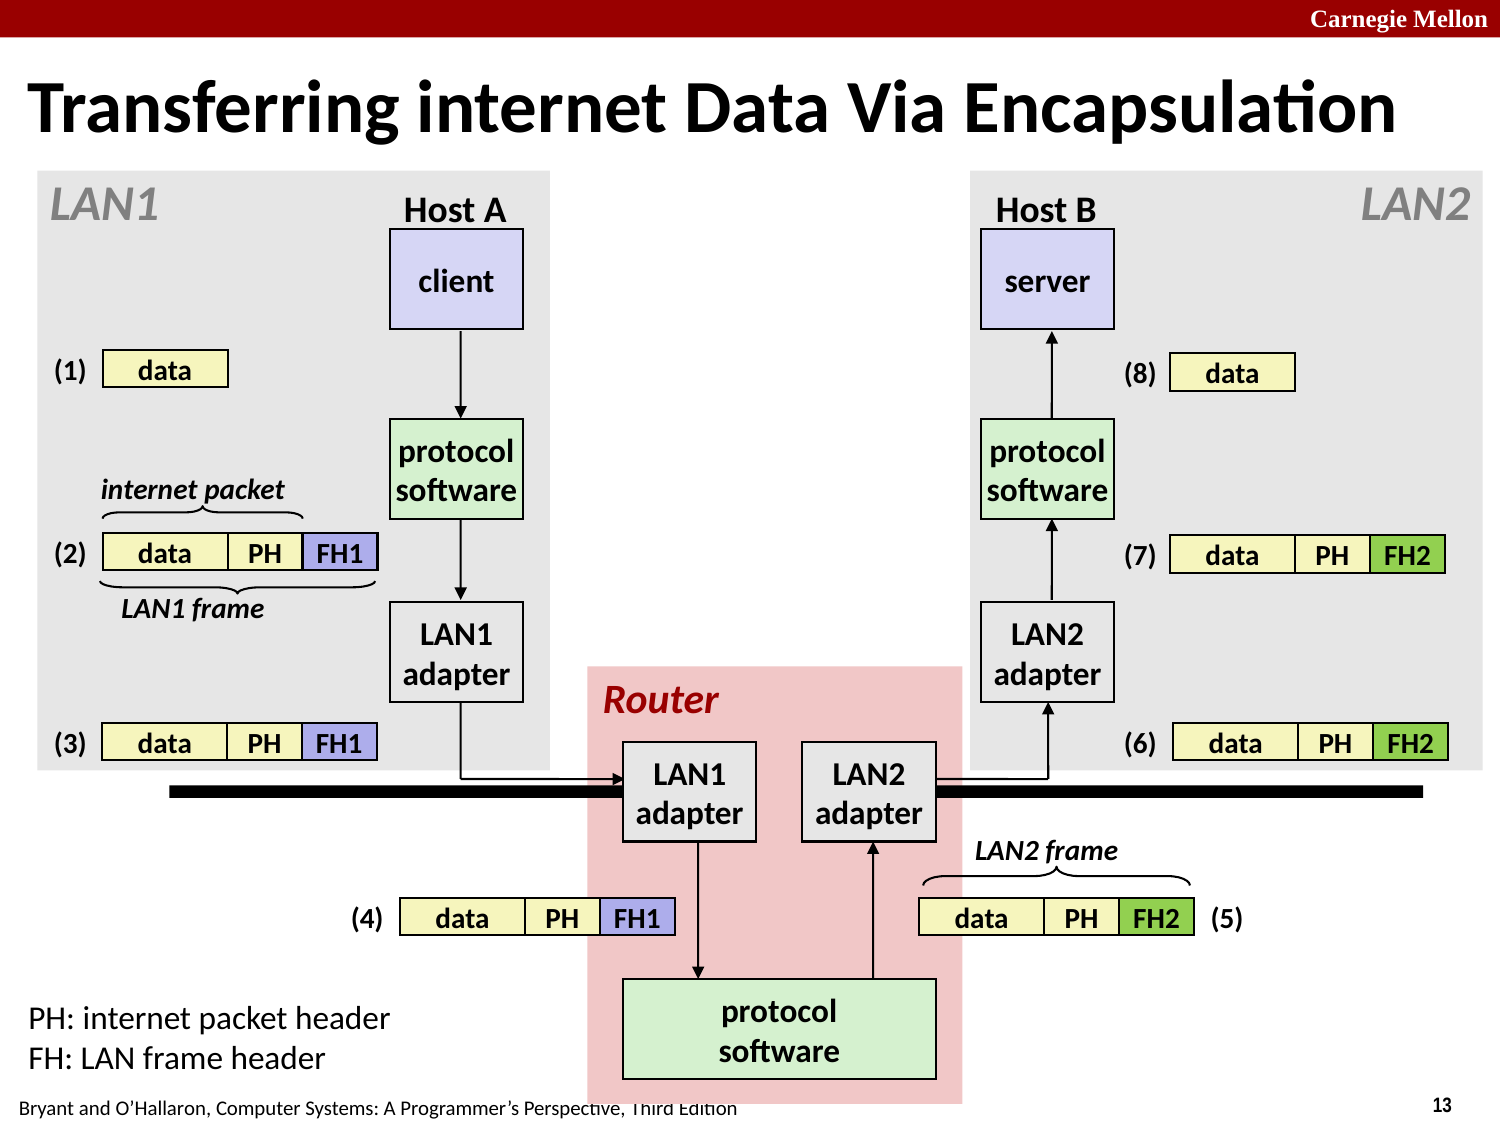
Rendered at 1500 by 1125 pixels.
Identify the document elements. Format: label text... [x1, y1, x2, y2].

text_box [918, 822, 1260, 942]
text_box LAN1 adapter [389, 601, 524, 702]
title Transferring internet Data Via Encapsulation [12, 55, 1463, 151]
text_box [692, 842, 705, 979]
text_box LAN2 adapter [802, 741, 936, 842]
text_box [454, 518, 467, 600]
text_box [1045, 331, 1059, 419]
text_box Router [588, 664, 734, 729]
text_box protocol software [389, 418, 524, 519]
text_box LAN2 adapter [980, 601, 1115, 702]
text_box [454, 331, 467, 419]
text_box LAN2 [1346, 162, 1486, 238]
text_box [1107, 716, 1449, 767]
text_box [970, 170, 1483, 771]
text_box LAN1 adapter [623, 741, 757, 842]
text_box [37, 170, 550, 771]
text_box Host B [980, 177, 1112, 237]
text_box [37, 343, 228, 394]
text_box protocol software [623, 979, 936, 1079]
text_box [1045, 518, 1059, 600]
text_box [1041, 702, 1055, 779]
text_box protocol software [980, 418, 1115, 519]
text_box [1107, 346, 1296, 398]
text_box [37, 716, 377, 767]
text_box [866, 842, 880, 979]
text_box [1107, 528, 1446, 580]
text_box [37, 462, 378, 632]
text_box LAN1 [34, 162, 175, 238]
text_box [460, 772, 623, 786]
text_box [334, 891, 676, 942]
text_box [587, 792, 963, 1104]
text_box [587, 666, 963, 979]
text_box PH: internet packet header FH: LAN frame header [13, 989, 407, 1084]
text_box server [980, 229, 1115, 329]
text_box client [389, 229, 524, 329]
text_box Host A [389, 177, 522, 237]
